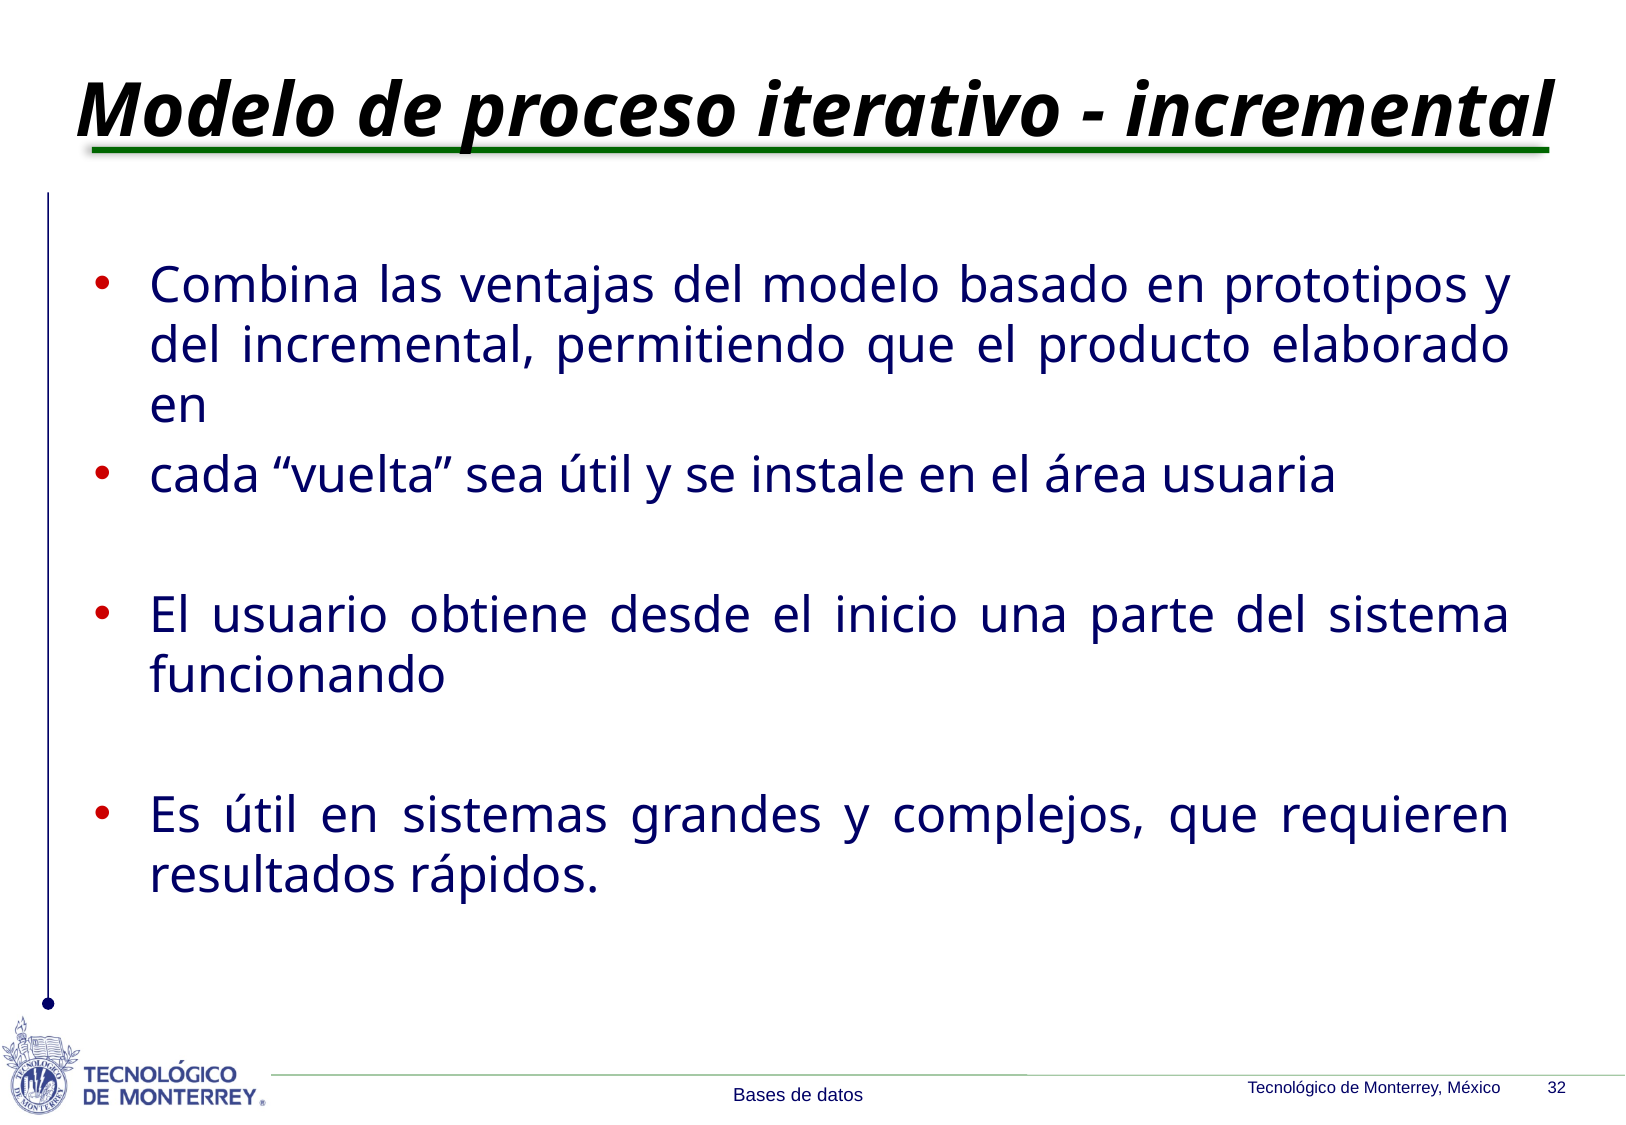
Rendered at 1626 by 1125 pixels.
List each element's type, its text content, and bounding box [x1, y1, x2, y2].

text_box Modelo de proceso iterativo - incremental [15, 45, 1615, 151]
text_box Combina las ventajas del modelo basado en prototipos y del incremental, permitiendo que el producto elaborado en cada “vuelta” sea útil y se instale en el área usuaria El usuario obtiene desde el inicio una parte del sistema funcionando Es útil en sistemas grandes y complejos, que requieren resultados rápidos. [78, 174, 1527, 892]
picture [0, 1014, 271, 1116]
